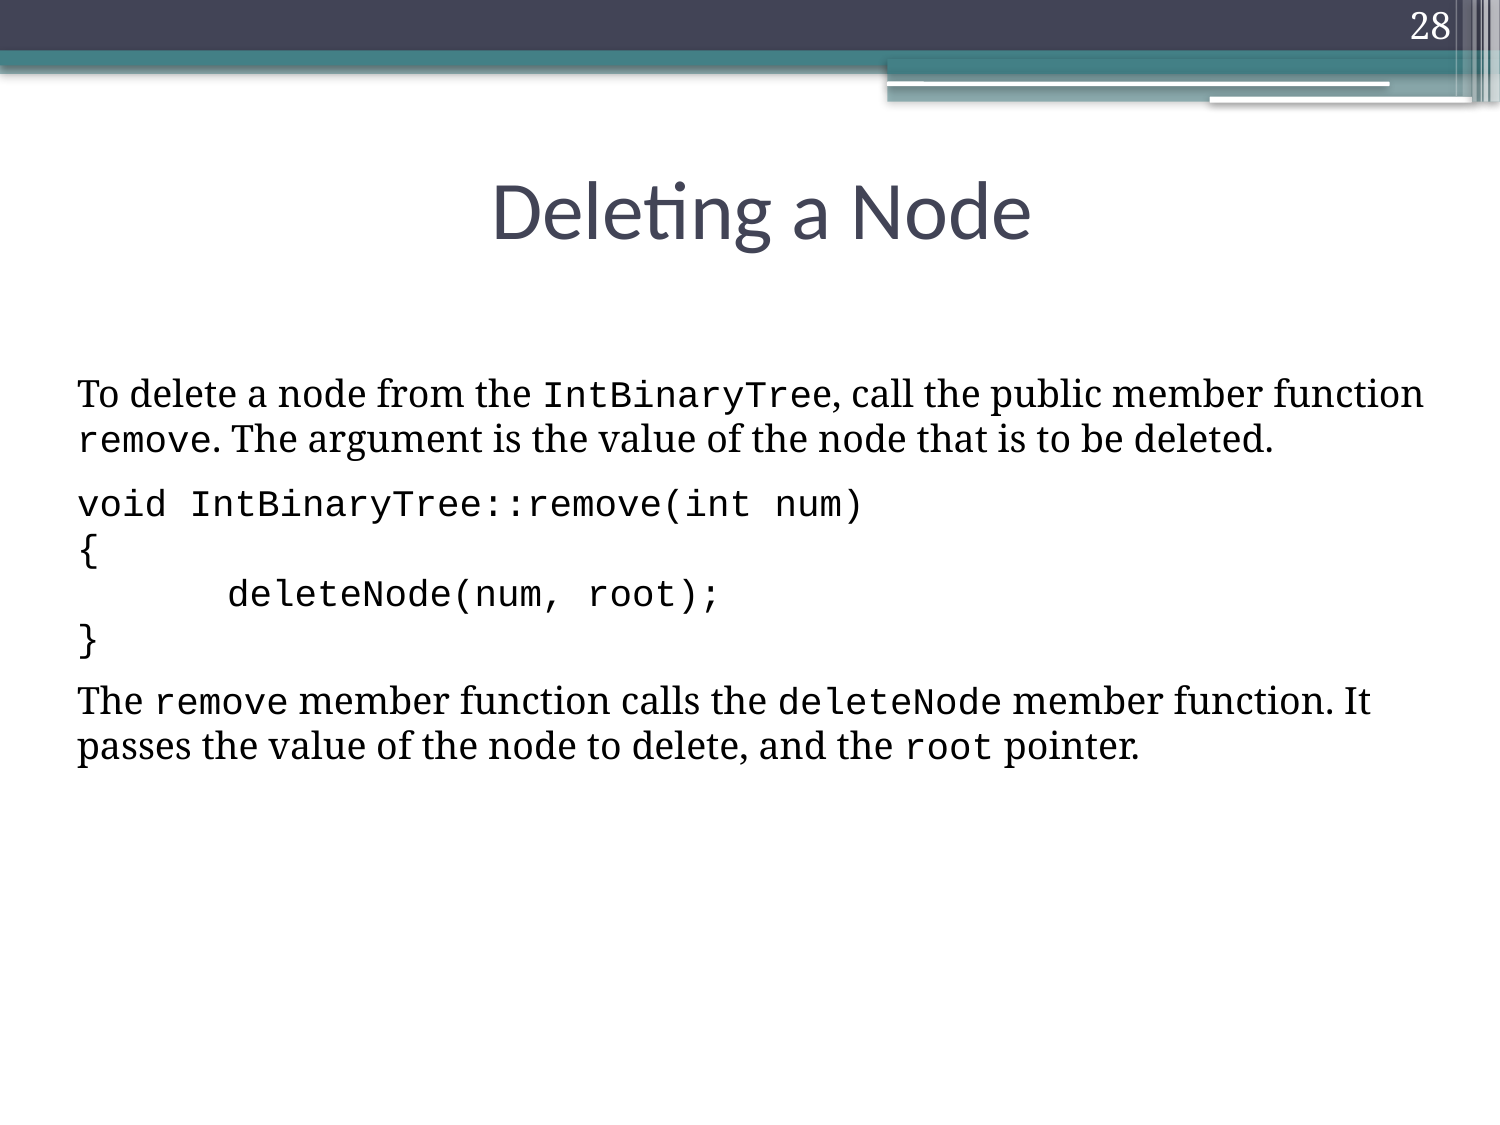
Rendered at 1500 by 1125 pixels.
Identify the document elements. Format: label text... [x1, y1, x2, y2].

slide_number 28 [1341, 0, 1466, 61]
title Deleting a Node [125, 137, 1400, 275]
text_box To delete a node from the IntBinaryTree, call the public member function remove. The argument is the value of the node that is to be deleted. void IntBinaryTree::remove(int num) { deleteNode(num, root); } The remove member function calls the deleteNode member function. It passes the value of the node to delete, and the root pointer. [62, 362, 1500, 775]
